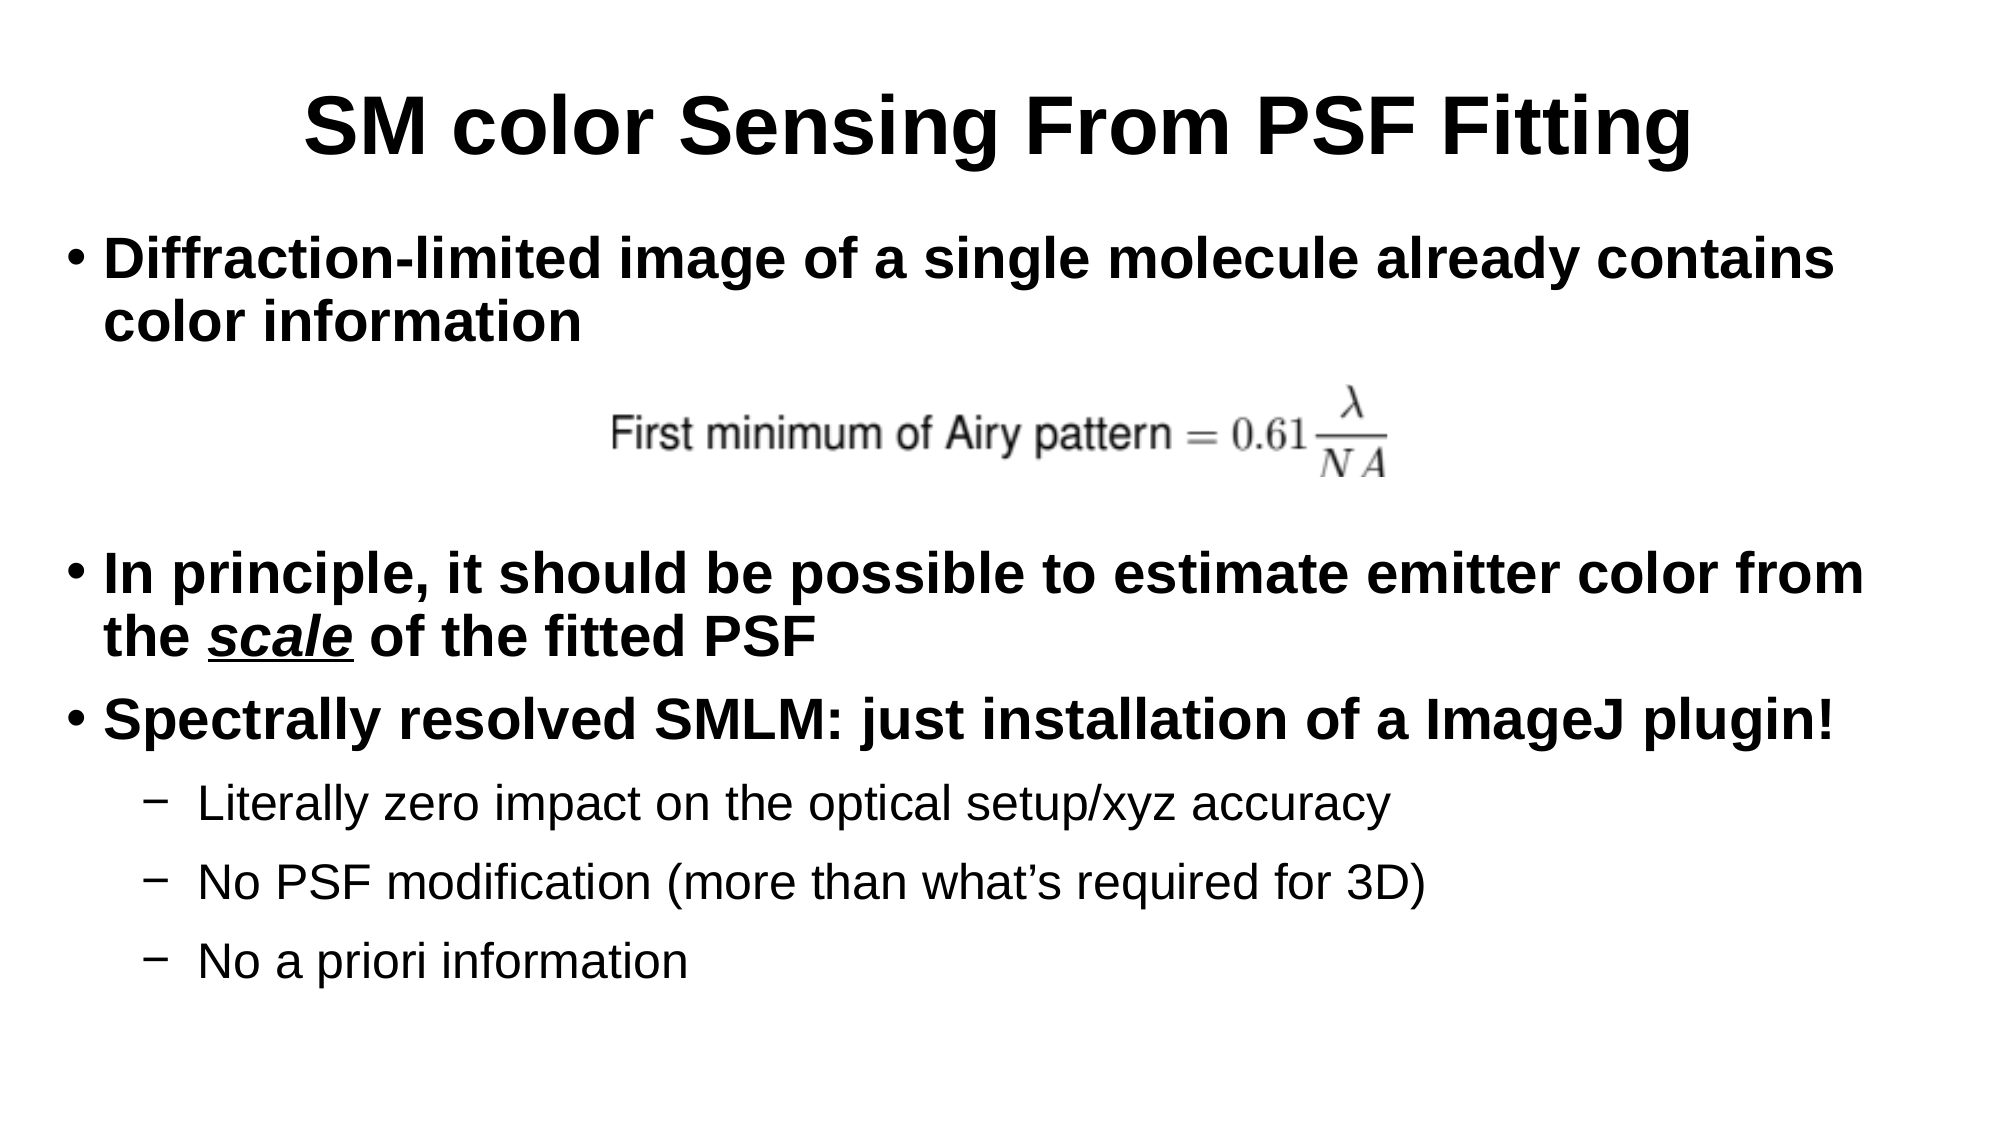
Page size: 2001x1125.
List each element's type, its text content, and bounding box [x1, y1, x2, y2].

picture [612, 384, 1388, 477]
title SM color Sensing From PSF Fitting [137, 59, 1863, 195]
list Diffraction-limited image of a single molecule already contains color information In principle, it should be possible to estimate emitter color from the scale of the fitted PSF Spectrally resolved SMLM: just installation of a ImageJ plugin! Literally zero impact on the optical setup/xyz accuracy No PSF modification (more than what’s required for 3D) No a priori information [51, 220, 1949, 1108]
